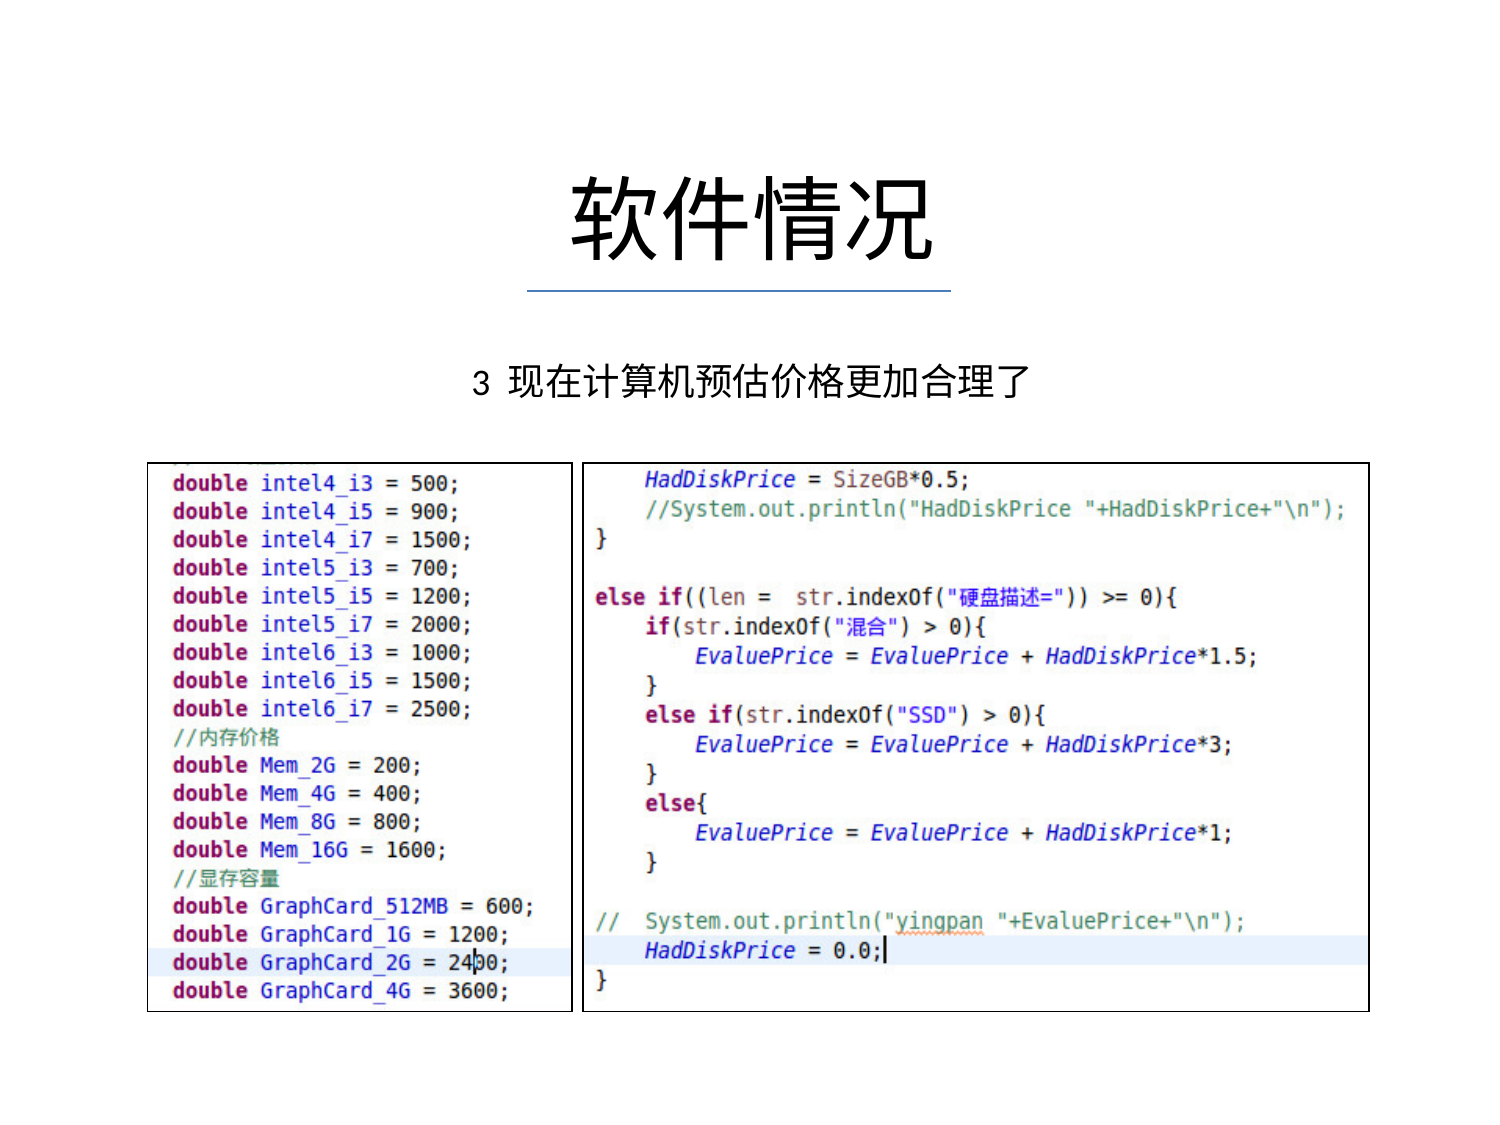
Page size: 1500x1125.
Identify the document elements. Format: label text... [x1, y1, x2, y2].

text_box 3 现在计算机预估价格更加合理了 [456, 350, 1048, 411]
picture [147, 463, 572, 1011]
picture [583, 463, 1369, 1011]
text_box 软件情况 [526, 143, 978, 291]
